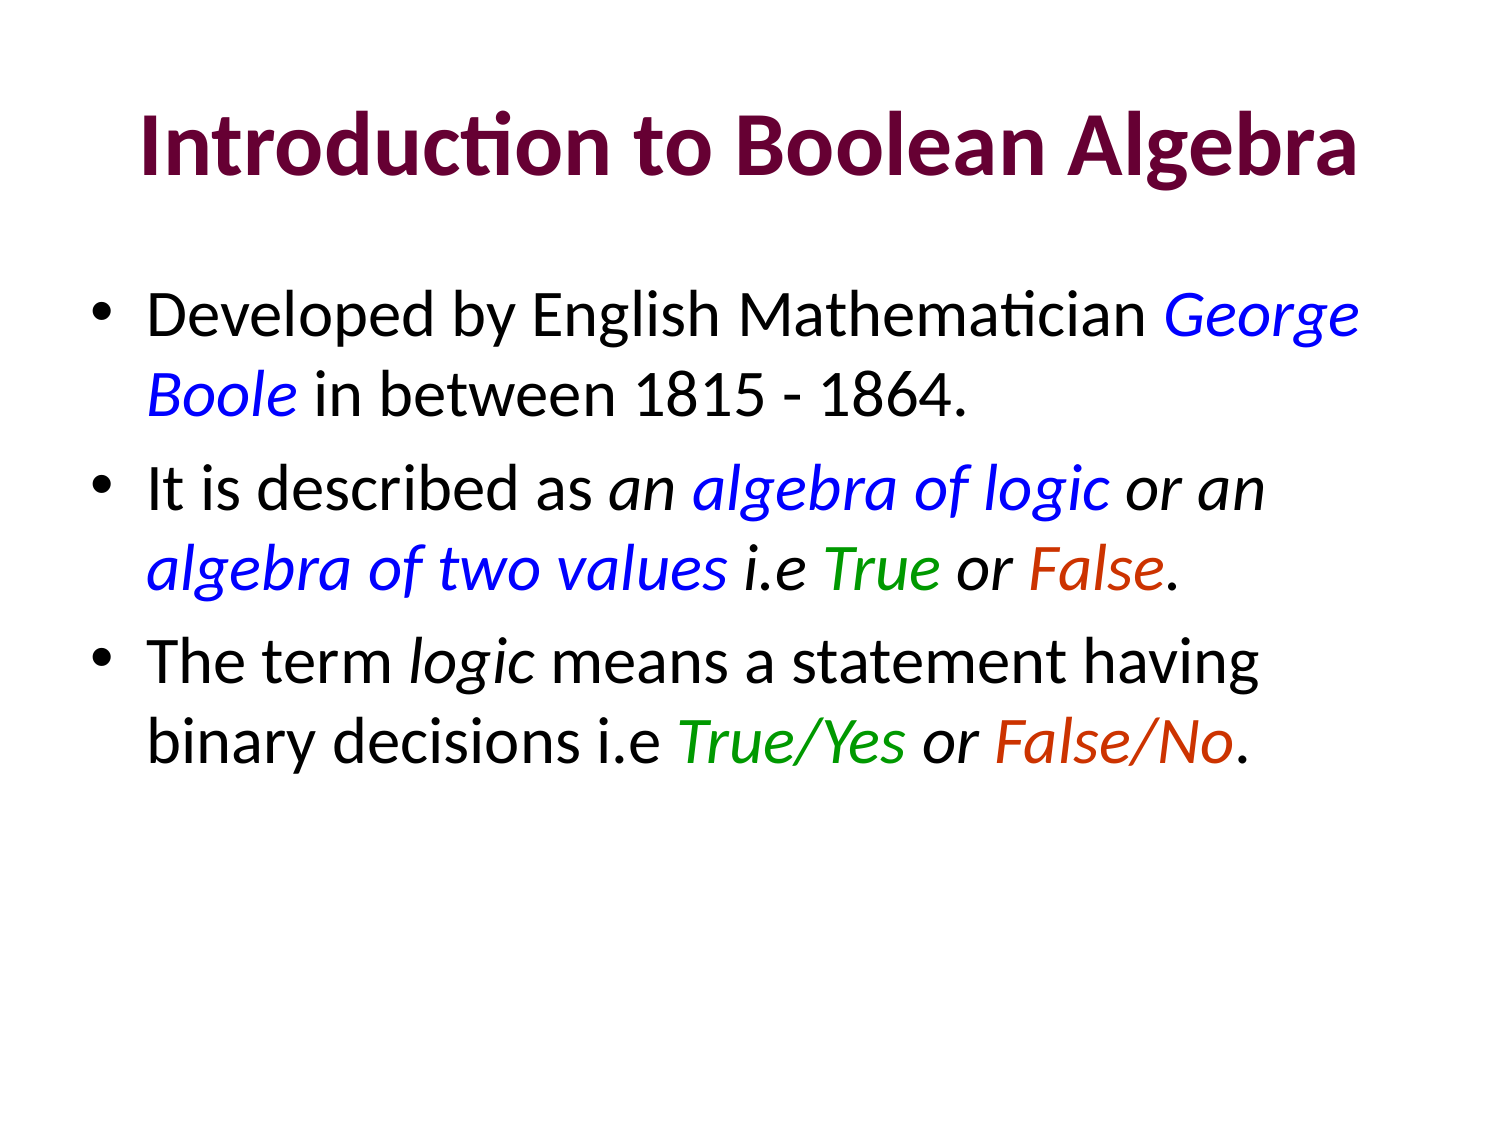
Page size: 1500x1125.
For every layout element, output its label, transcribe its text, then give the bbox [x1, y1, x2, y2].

list Developed by English Mathematician George Boole in between 1815 - 1864. It is described as an algebra of logic or an algebra of two values i.e True or False. The term logic means a statement having binary decisions i.e True/Yes or False/No. [75, 262, 1425, 1005]
title Introduction to Boolean Algebra [75, 45, 1425, 233]
